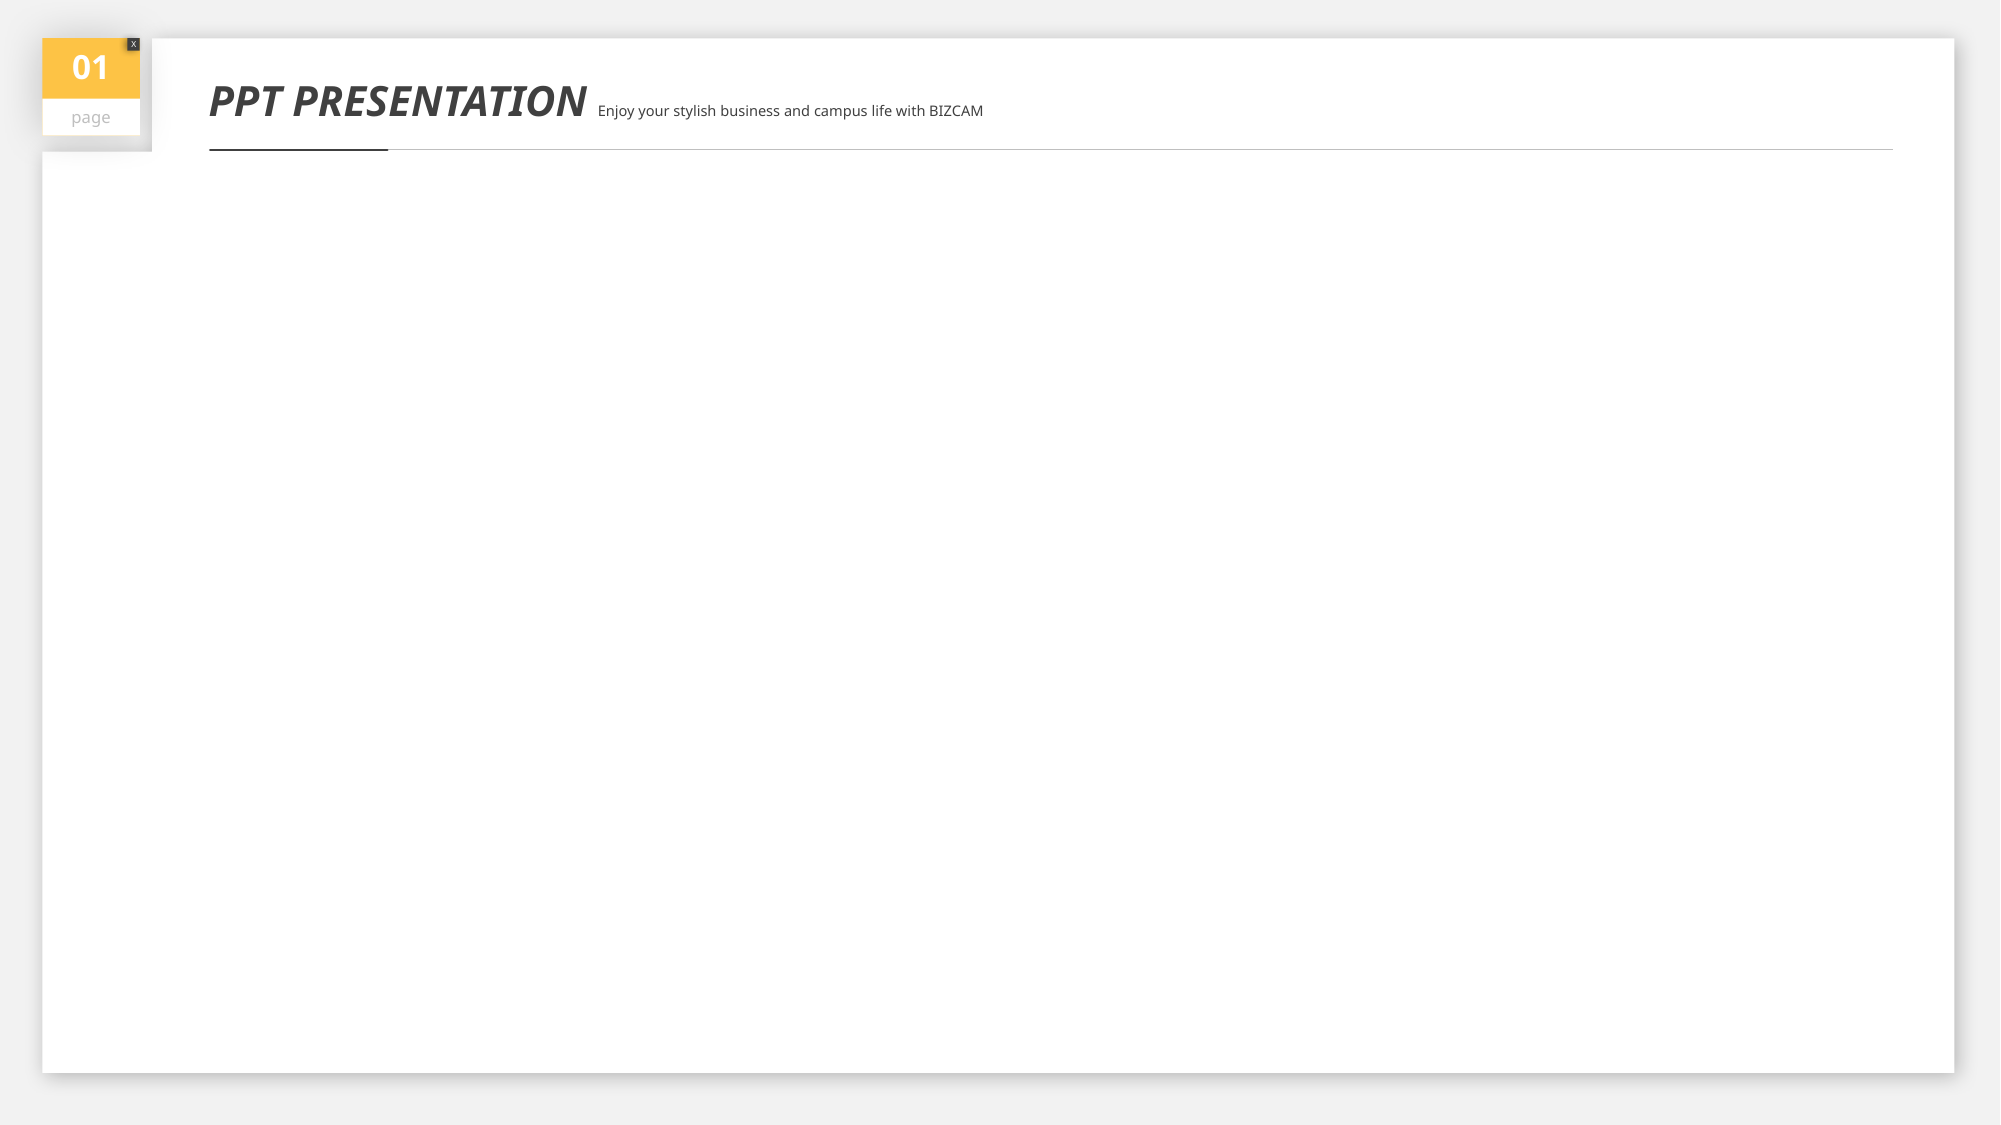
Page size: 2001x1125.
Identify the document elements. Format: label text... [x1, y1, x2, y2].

text_box PPT PRESENTATION Enjoy your stylish business and campus life with BIZCAM [193, 42, 1194, 133]
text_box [42, 38, 140, 136]
text_box [41, 37, 1955, 1074]
